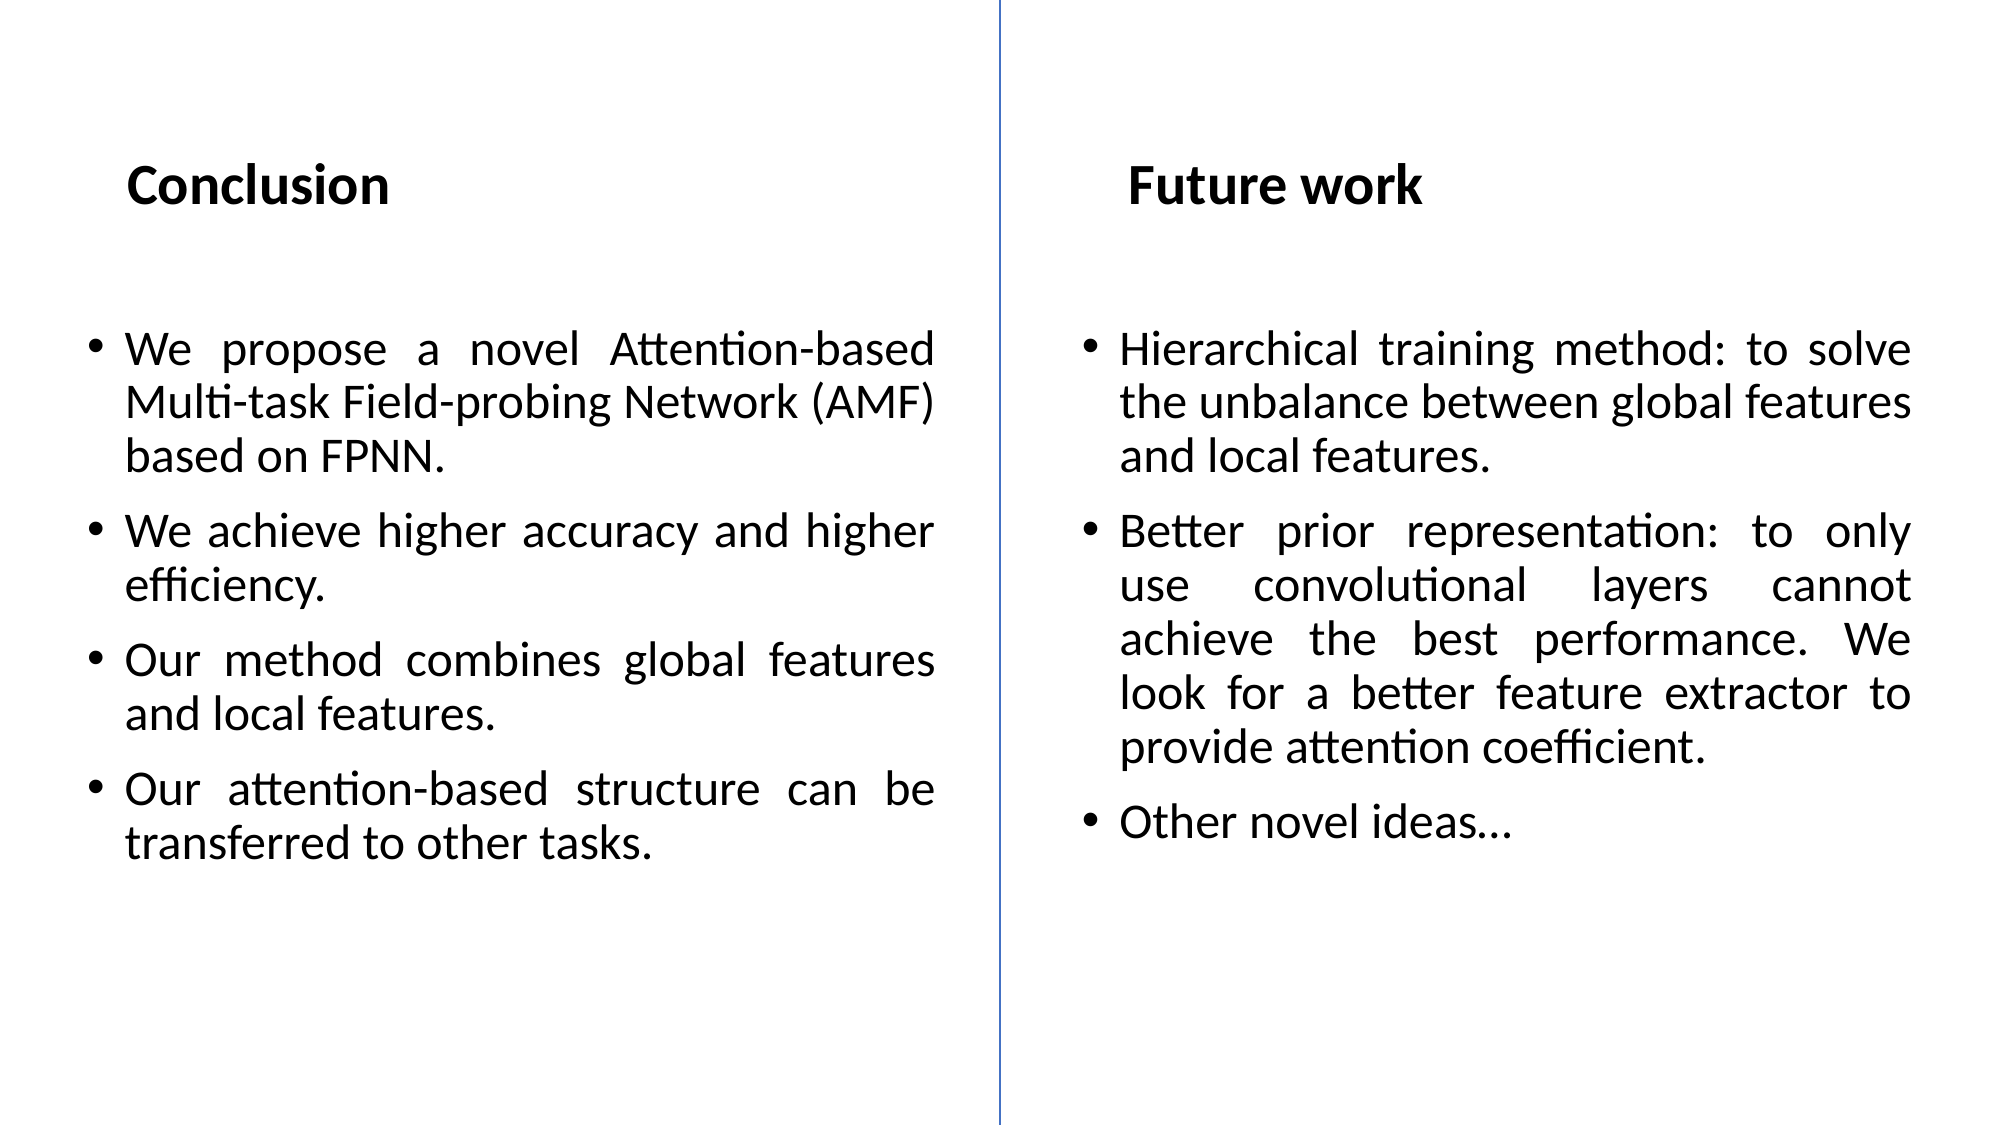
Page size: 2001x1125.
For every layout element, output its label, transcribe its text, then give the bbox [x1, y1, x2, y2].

list Hierarchical training method: to solve the unbalance between global features and local features. Better prior representation: to only use convolutional layers cannot achieve the best performance. We look for a better feature extractor to provide attention coefficient. Other novel ideas… [1066, 314, 1928, 1079]
list We propose a novel Attention-based Multi-task Field-probing Network (AMF) based on FPNN. We achieve higher accuracy and higher efficiency. Our method combines global features and local features. Our attention-based structure can be transferred to other tasks. [72, 314, 951, 1079]
list Future work [1113, 90, 1965, 226]
list Conclusion [112, 90, 959, 226]
